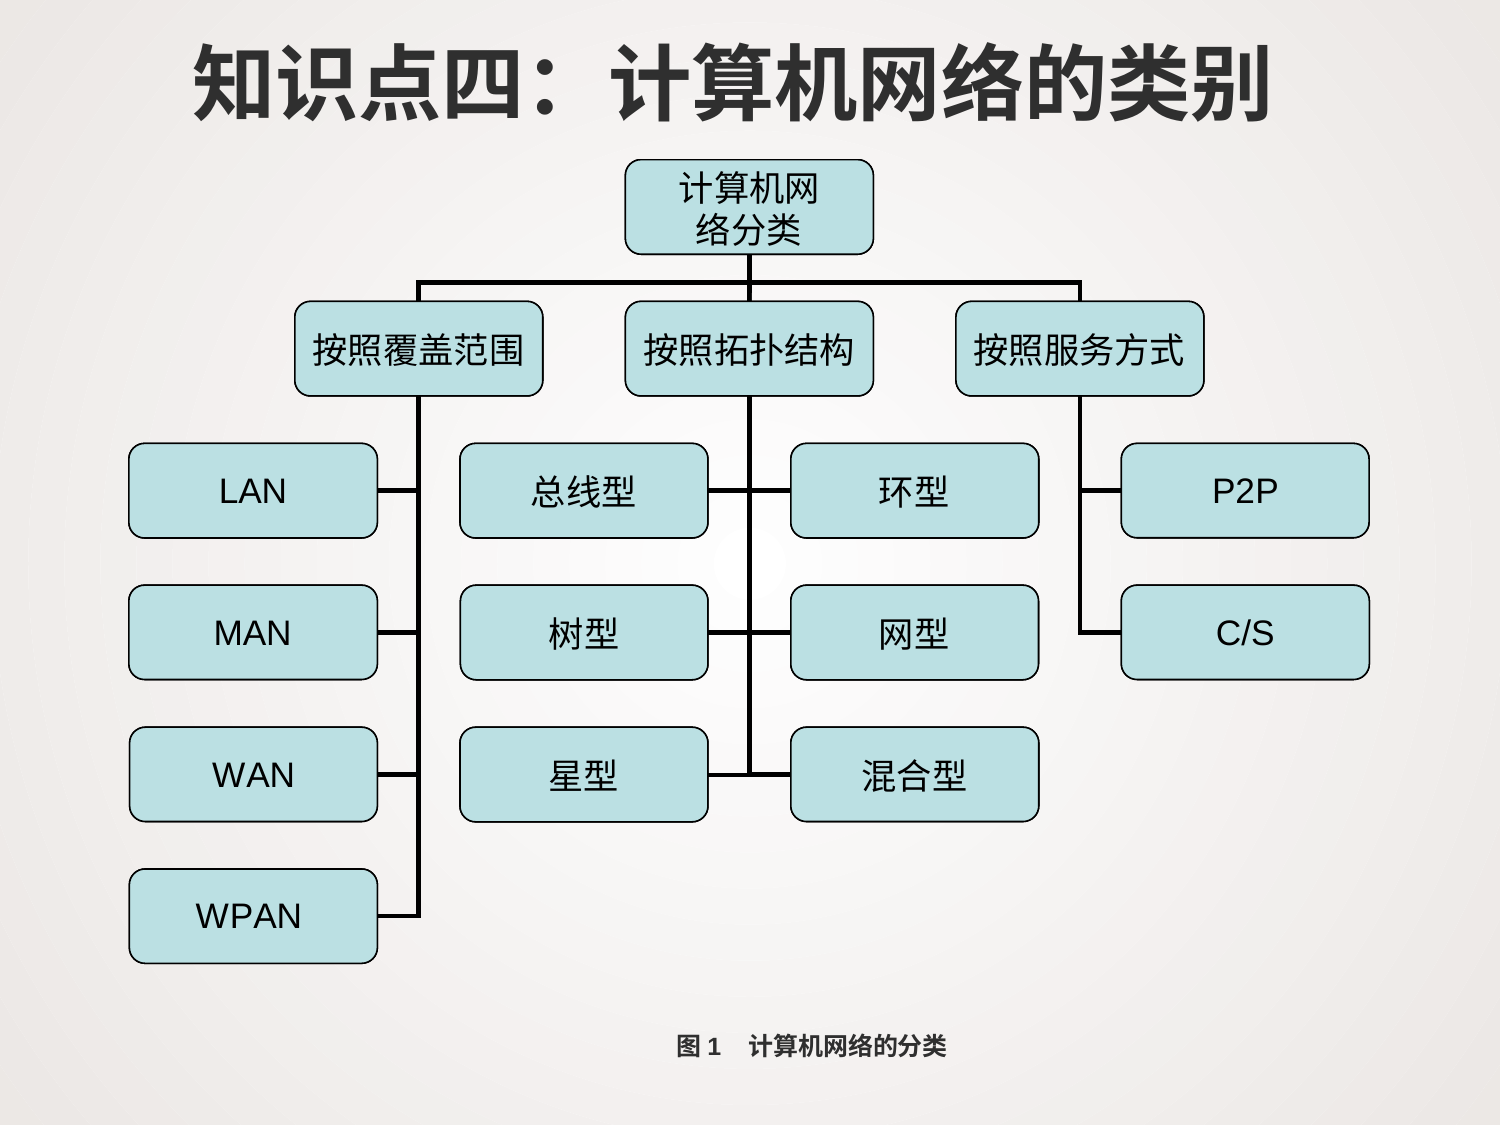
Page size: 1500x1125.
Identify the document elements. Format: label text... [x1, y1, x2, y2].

text_box 知识点四：计算机网络的类别 [163, 19, 1303, 124]
text_box 图1 计算机网络的分类 [661, 1023, 963, 1068]
picture [127, 159, 1372, 966]
